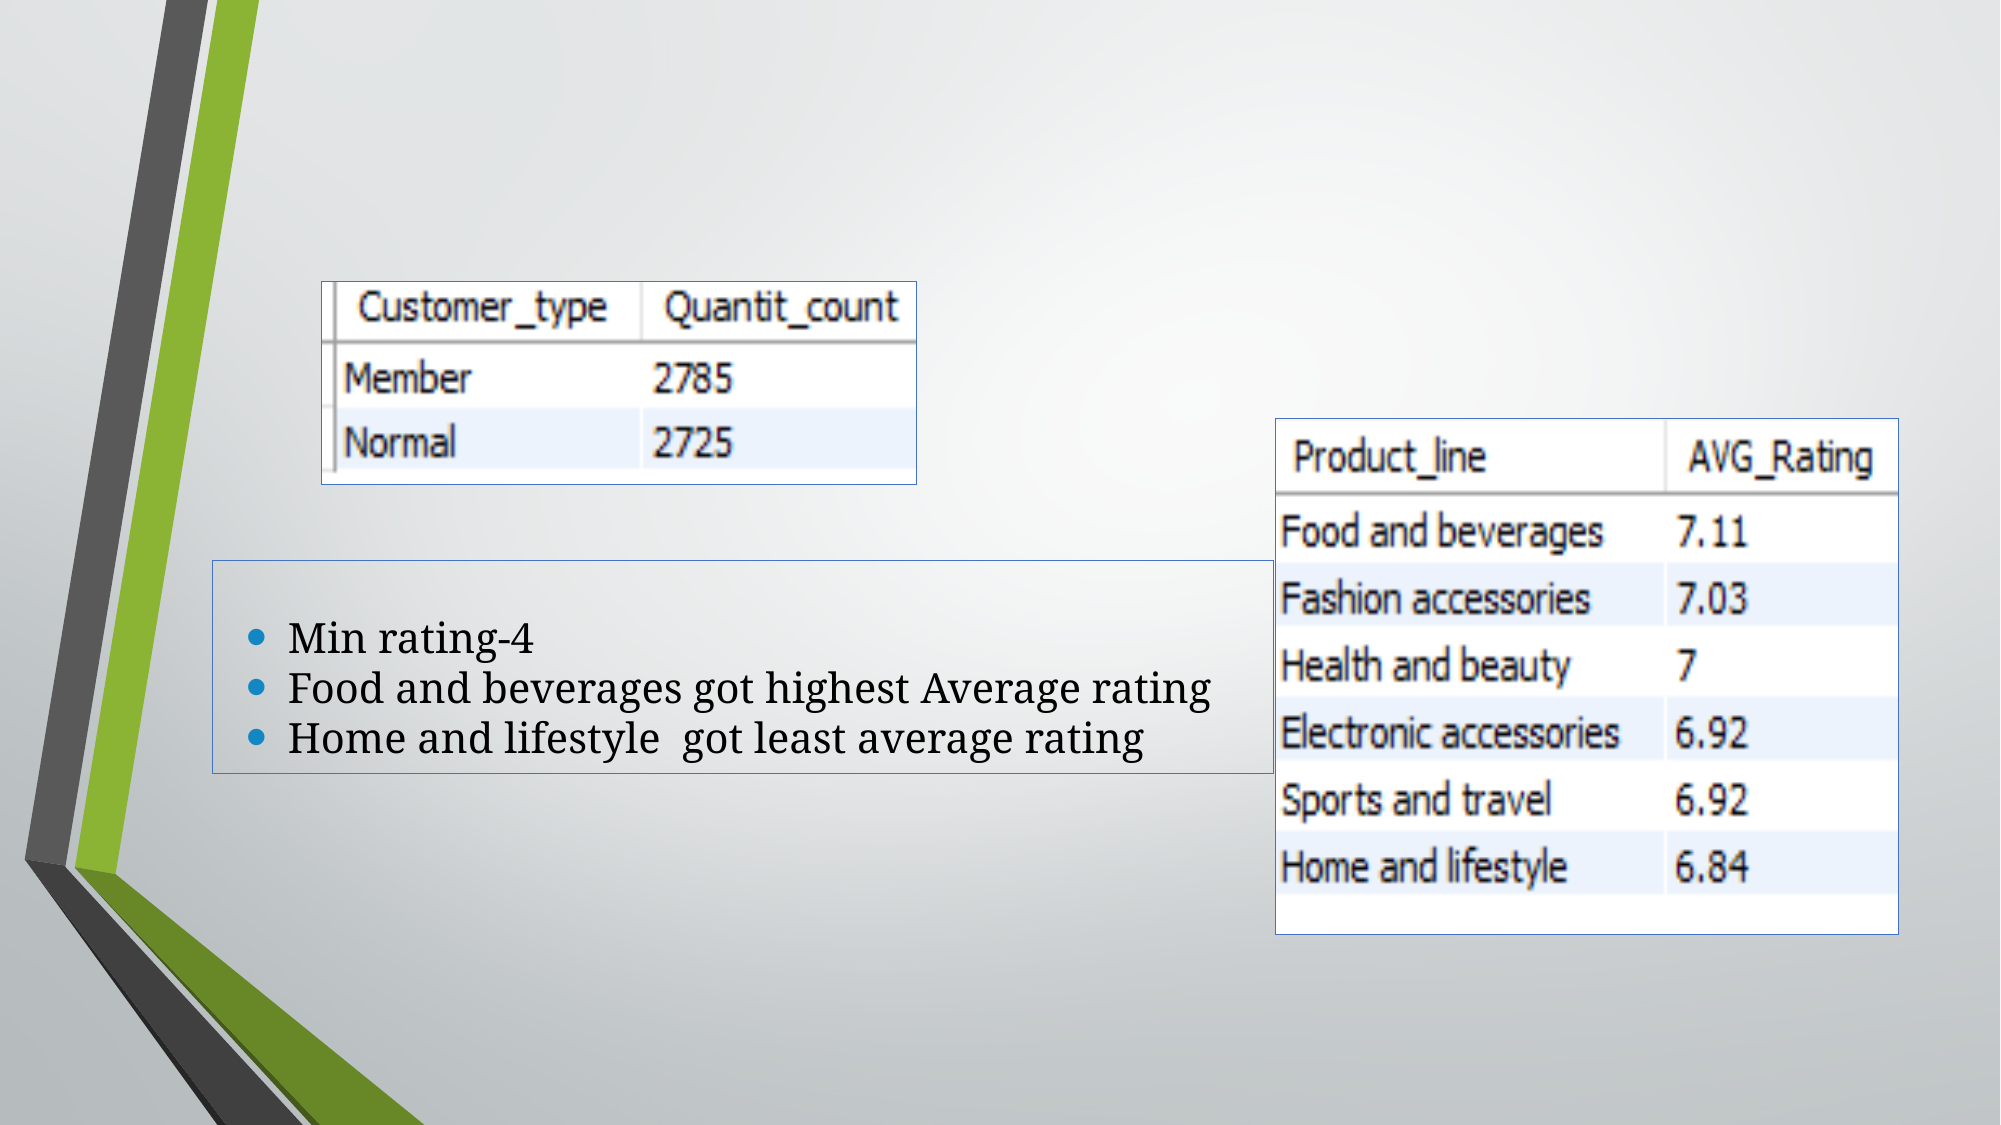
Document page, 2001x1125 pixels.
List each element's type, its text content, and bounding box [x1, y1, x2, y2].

list Min rating-4 Food and beverages got highest Average rating Home and lifestyle got least average rating [212, 560, 1274, 774]
picture [1275, 418, 1899, 935]
picture [321, 281, 917, 485]
